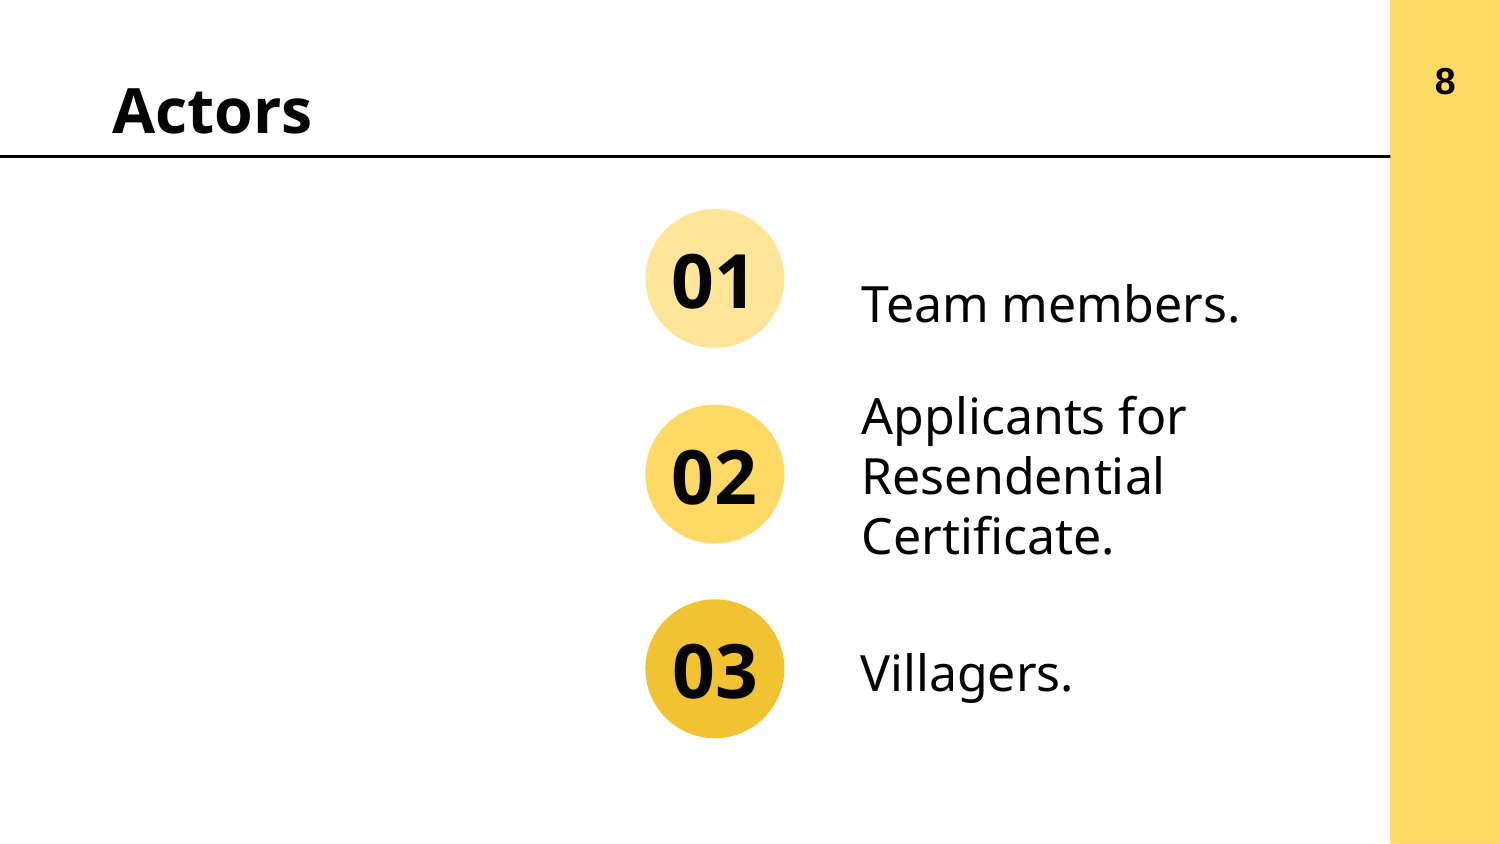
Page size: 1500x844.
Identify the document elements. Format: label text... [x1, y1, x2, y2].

title 02 [606, 426, 824, 522]
text_box [665, 327, 765, 349]
title Actors [97, 55, 810, 167]
text_box [664, 717, 765, 739]
subtitle Applicants for Resendential Certificate. [846, 404, 1364, 580]
title 03 [615, 621, 815, 717]
text_box 8 [1415, 46, 1475, 112]
text_box [664, 522, 766, 544]
text_box [664, 404, 765, 426]
title 01 [627, 231, 803, 327]
subtitle Team members. [846, 178, 1279, 348]
subtitle Villagers. [845, 599, 1241, 717]
text_box [664, 208, 766, 231]
text_box [664, 599, 766, 621]
text_box [1390, 0, 1500, 844]
